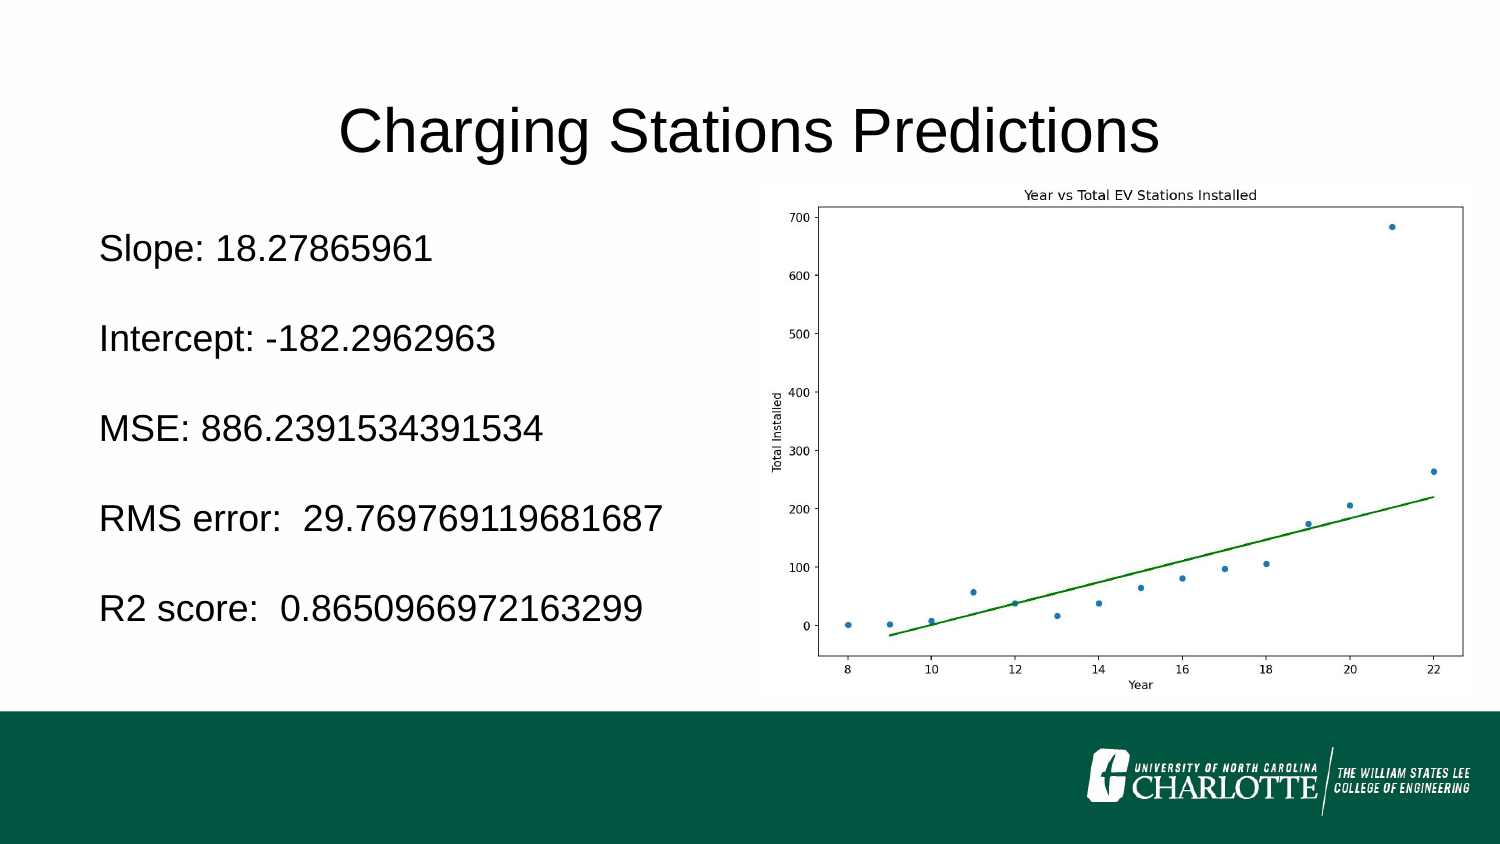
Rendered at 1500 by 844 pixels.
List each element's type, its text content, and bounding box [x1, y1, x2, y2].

text_box Slope: 18.27865961 Intercept: -182.2962963 MSE: 886.2391534391534 RMS error: 29.769769119681687 R2 score: 0.8650966972163299 [83, 208, 709, 637]
text_box Charging Stations Predictions [133, 75, 1367, 181]
picture [0, 0, 1500, 844]
